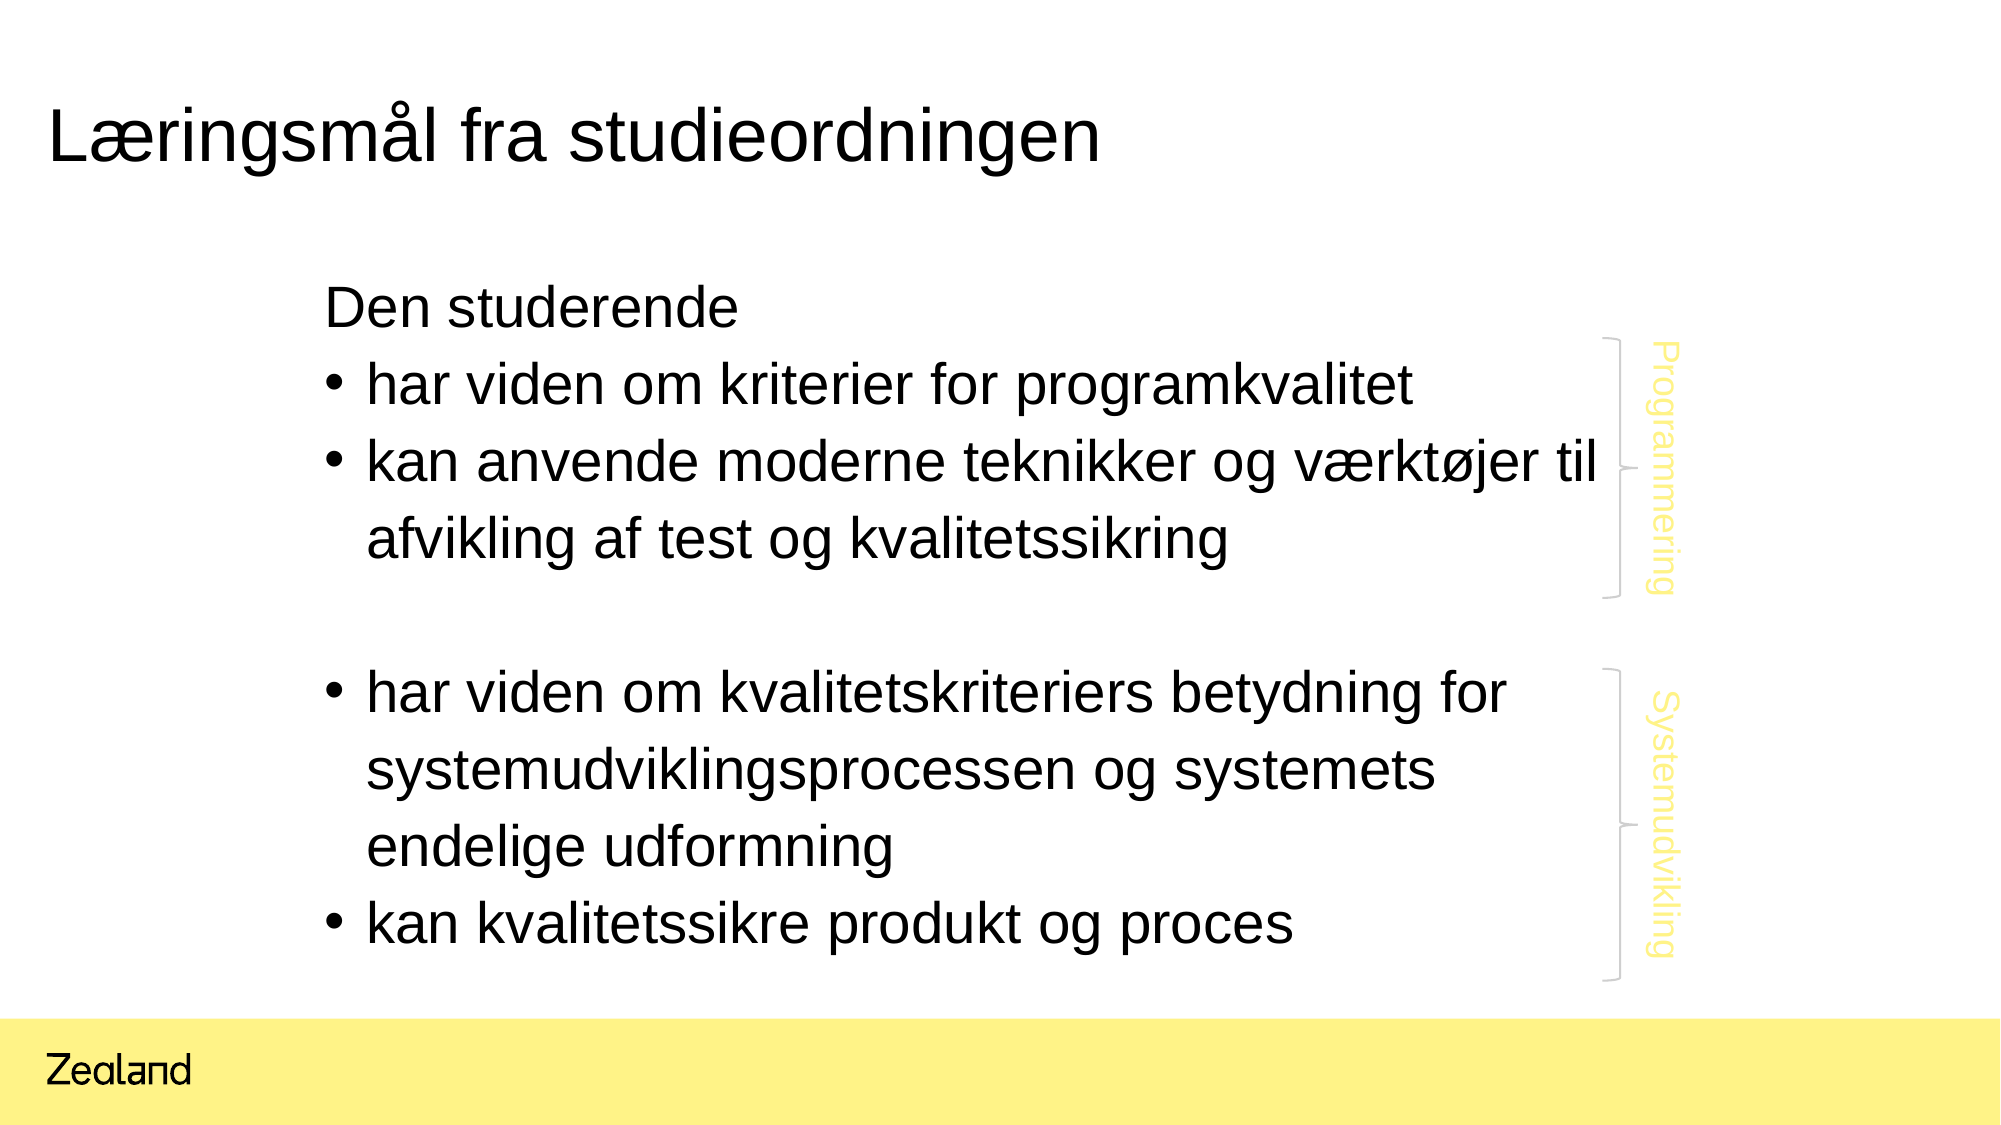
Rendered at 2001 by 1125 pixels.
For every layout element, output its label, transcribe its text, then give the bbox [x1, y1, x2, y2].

list Den studerende har viden om kriterier for programkvalitet kan anvende moderne teknikker og værktøjer til afvikling af test og kvalitetssikring har viden om kvalitetskriteriers betydning for systemudviklingsprocessen og systemets endelige udformning kan kvalitetssikre produkt og proces [324, 262, 1615, 1013]
text_box Programmering [1638, 261, 1699, 618]
text_box [1602, 667, 1638, 982]
text_box [1602, 336, 1638, 599]
title Læringsmål fra studieordningen [47, 96, 1953, 232]
text_box Systemudvikling [1638, 618, 1699, 1032]
